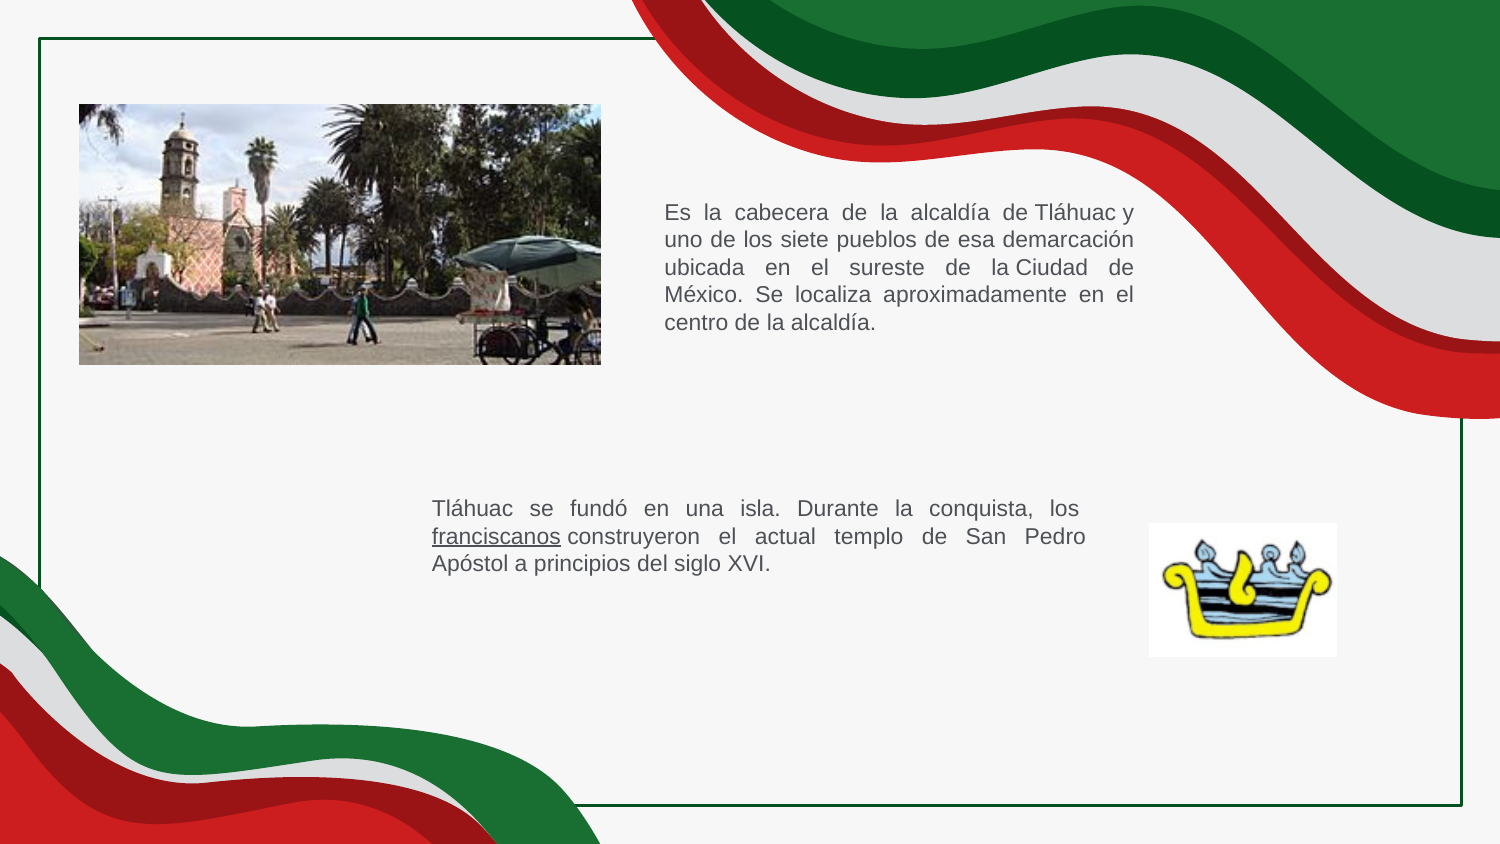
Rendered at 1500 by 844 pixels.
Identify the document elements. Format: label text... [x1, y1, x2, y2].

subtitle Es la cabecera de la alcaldía de Tláhuac y uno de los siete pueblos de esa demarcación ubicada en el sureste de la Ciudad de México. Se localiza aproximadamente en el centro de la alcaldía. [649, 182, 1150, 365]
text_box Tláhuac se fundó en una isla. Durante la conquista, los franciscanos construyeron el actual templo de San Pedro Apóstol a principios del siglo XVI. [416, 478, 1102, 662]
picture [79, 104, 601, 366]
picture [1149, 523, 1338, 657]
